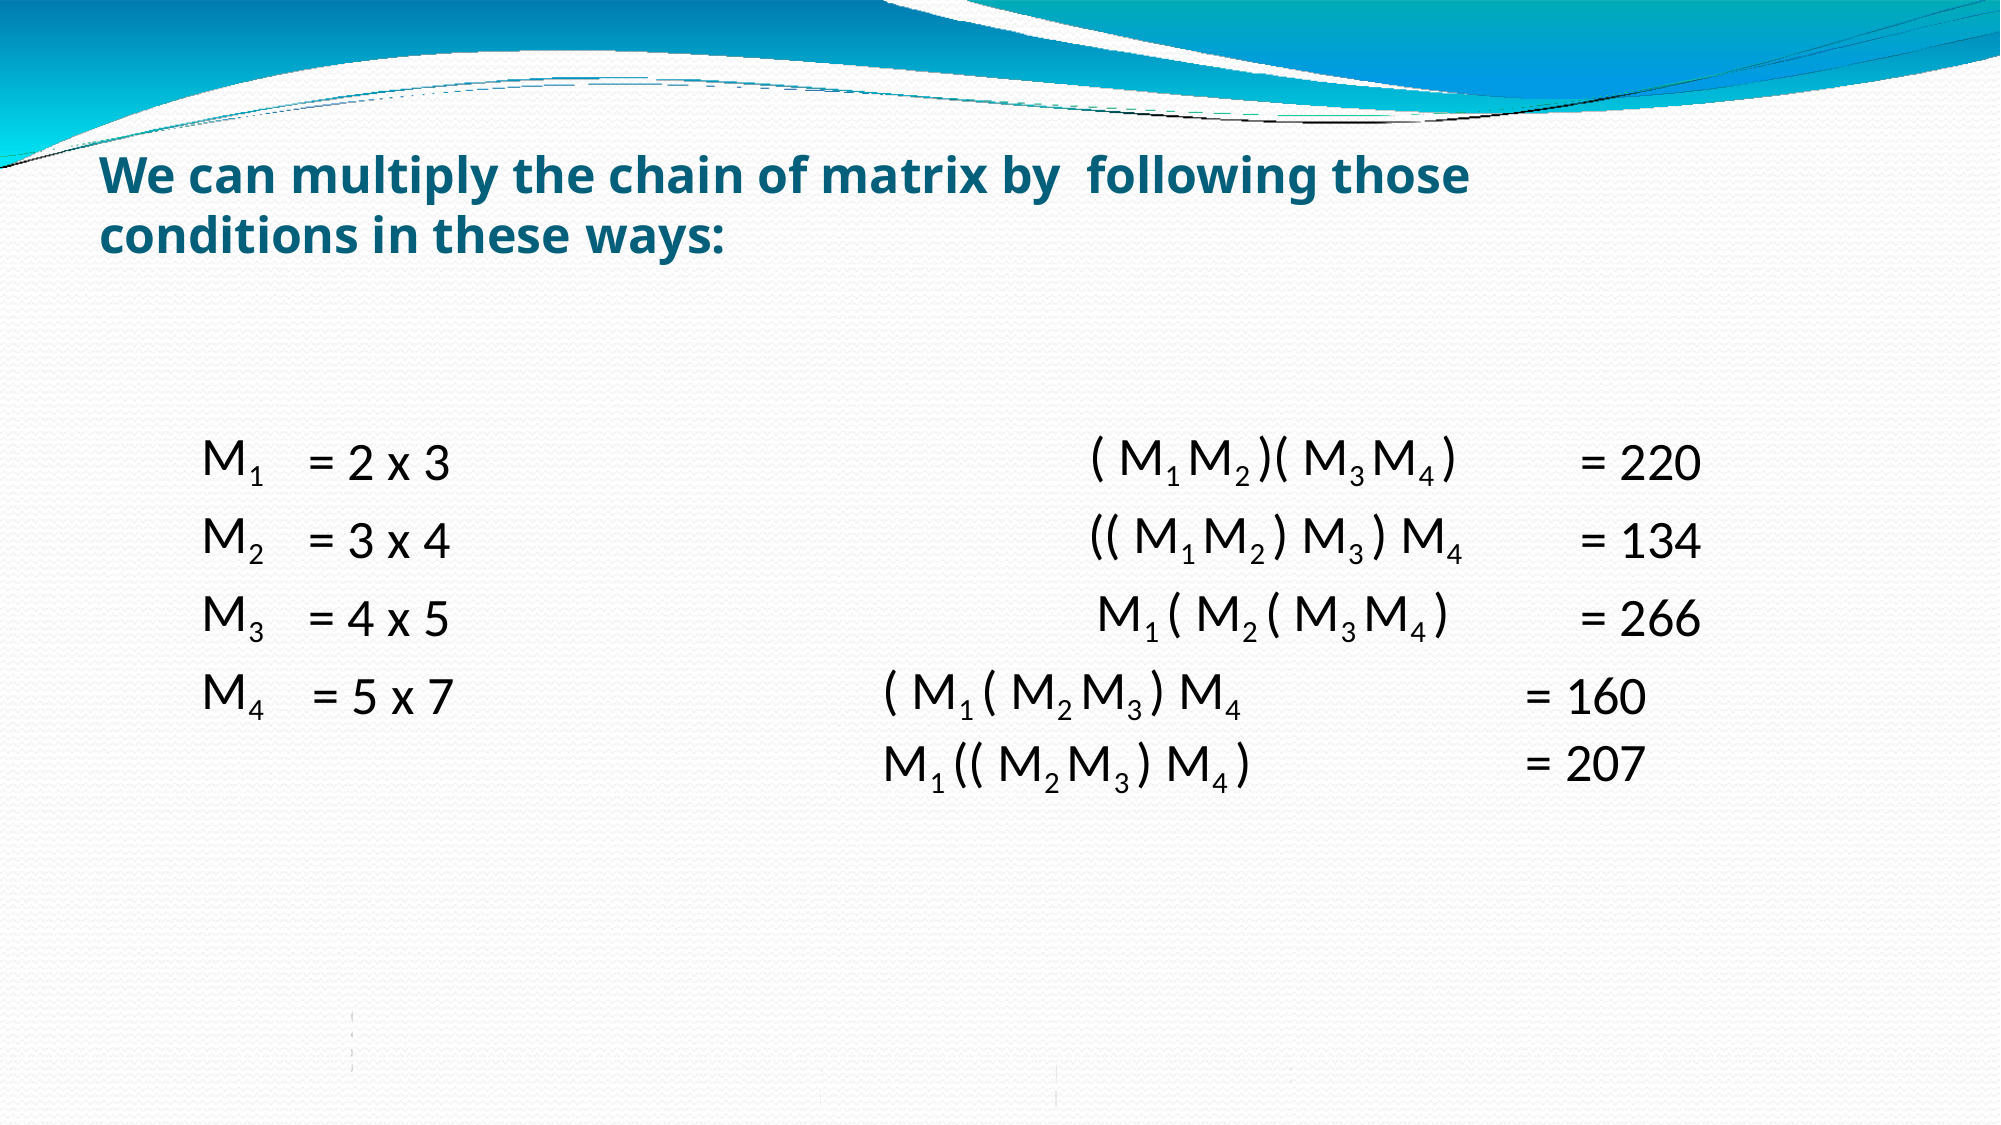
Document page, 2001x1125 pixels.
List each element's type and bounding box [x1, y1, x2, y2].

text_box [0, 0, 2000, 1125]
